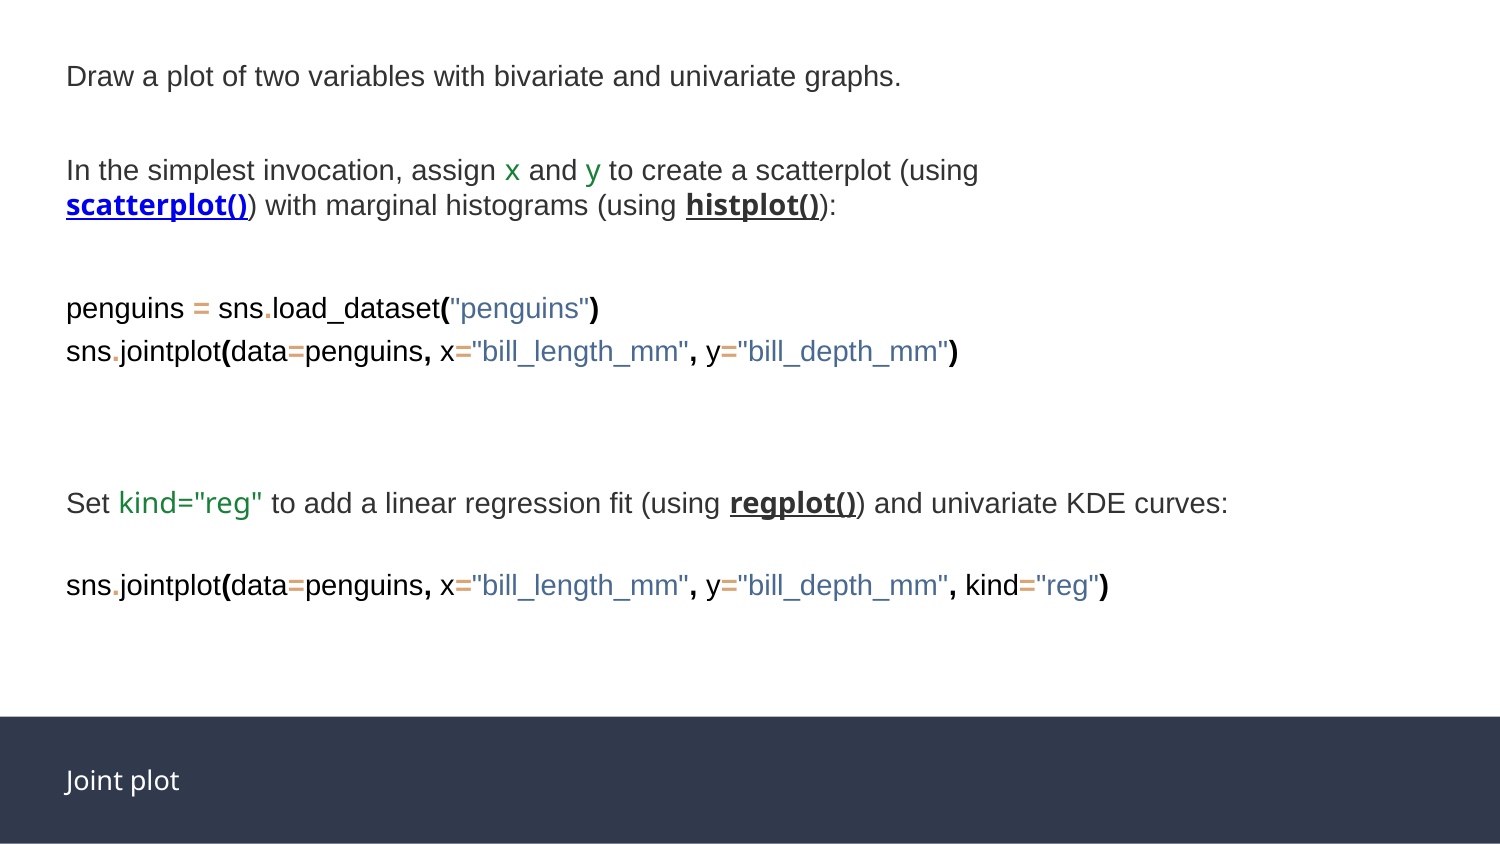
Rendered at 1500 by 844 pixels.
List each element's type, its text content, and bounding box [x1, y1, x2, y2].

text_box Draw a plot of two variables with bivariate and univariate graphs. [51, 41, 1048, 107]
list Joint plot [51, 741, 1361, 818]
text_box Set kind="reg" to add a linear regression fit (using regplot()) and univariate KDE curves: [51, 468, 1342, 539]
text_box sns.jointplot(data=penguins, x="bill_length_mm", y="bill_depth_mm", kind="reg") [51, 542, 1214, 616]
text_box penguins = sns.load_dataset("penguins") sns.jointplot(data=penguins, x="bill_length_mm", y="bill_depth_mm") [51, 274, 1139, 383]
text_box In the simplest invocation, assign x and y to create a scatterplot (using scatterplot()) with marginal histograms (using histplot()): [51, 136, 1125, 242]
